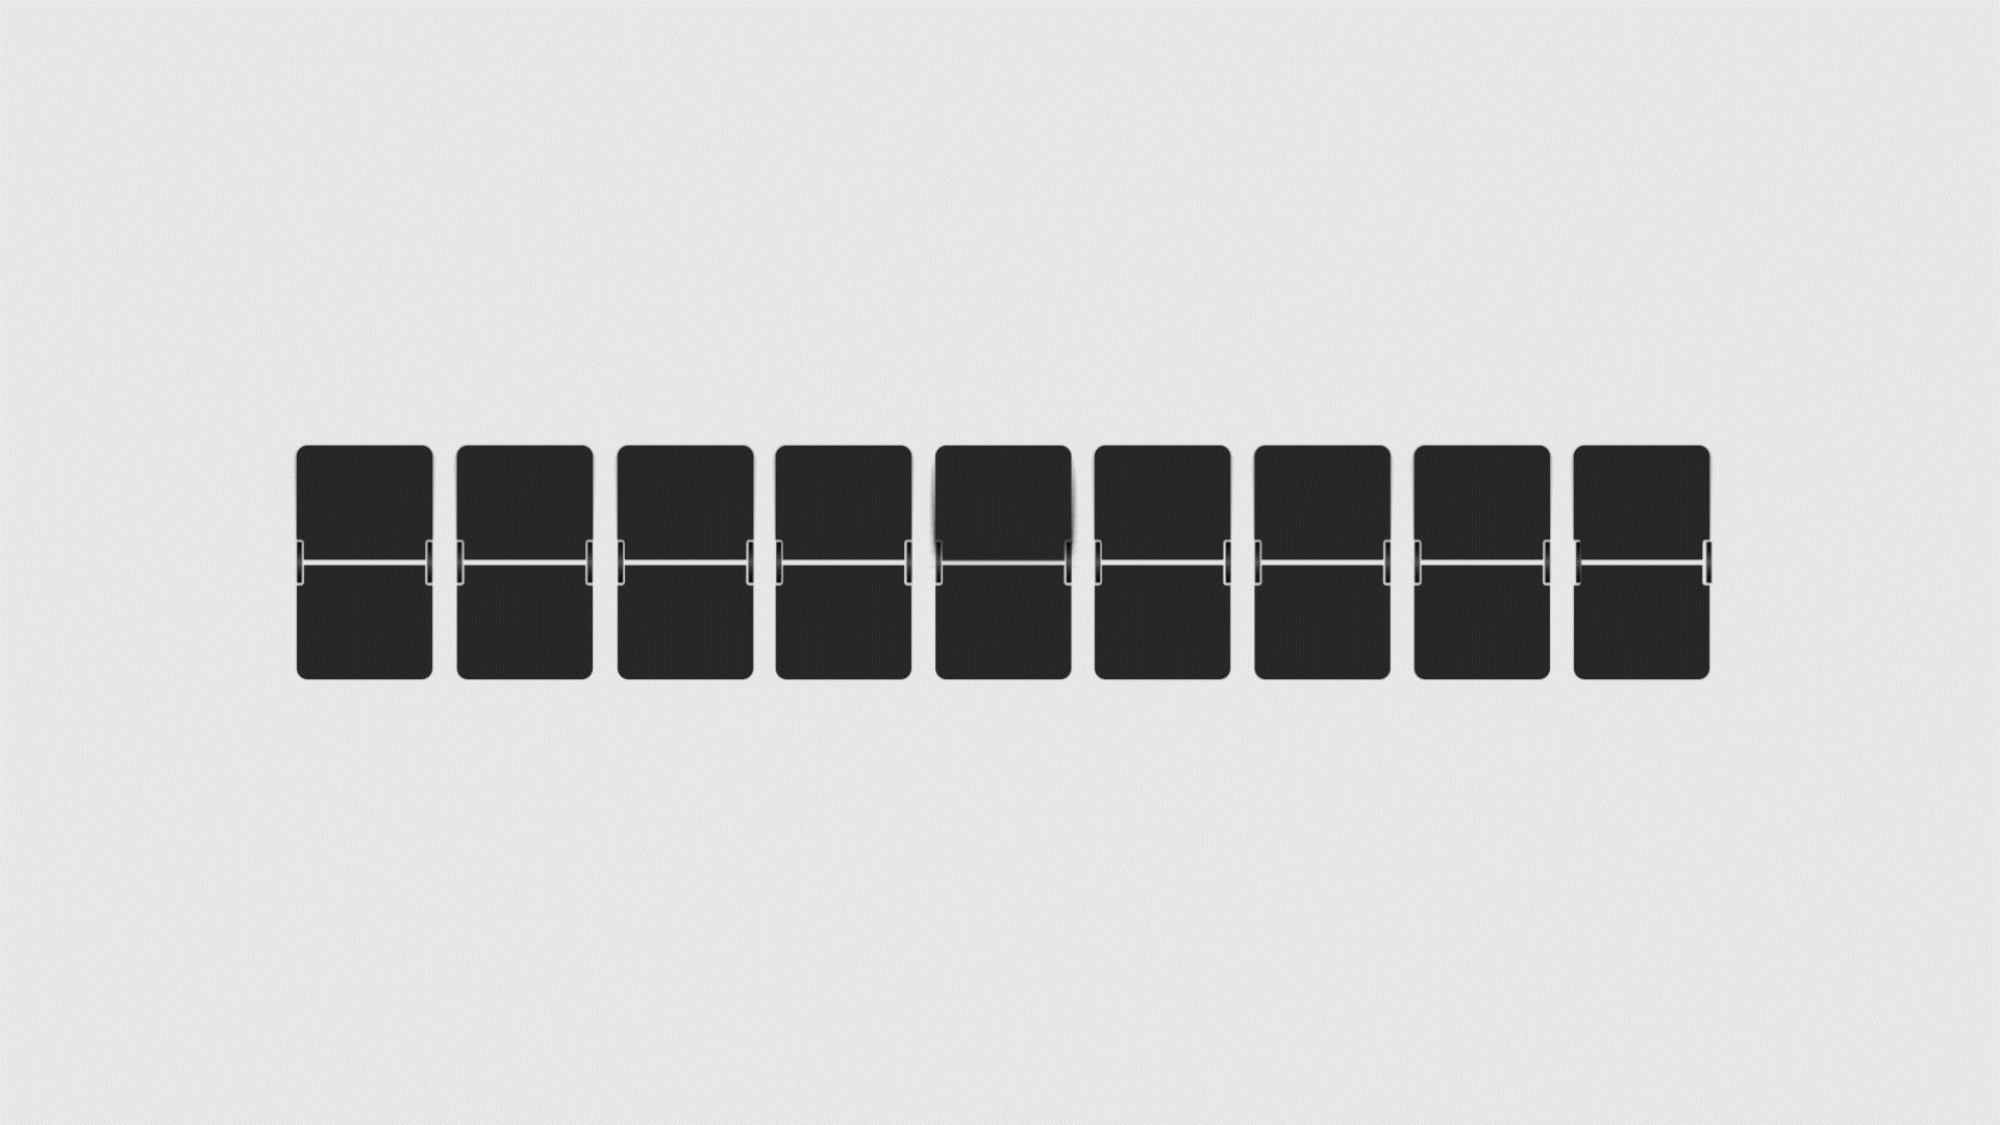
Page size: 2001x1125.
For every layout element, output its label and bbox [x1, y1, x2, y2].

text_box [0, 0, 2000, 1125]
